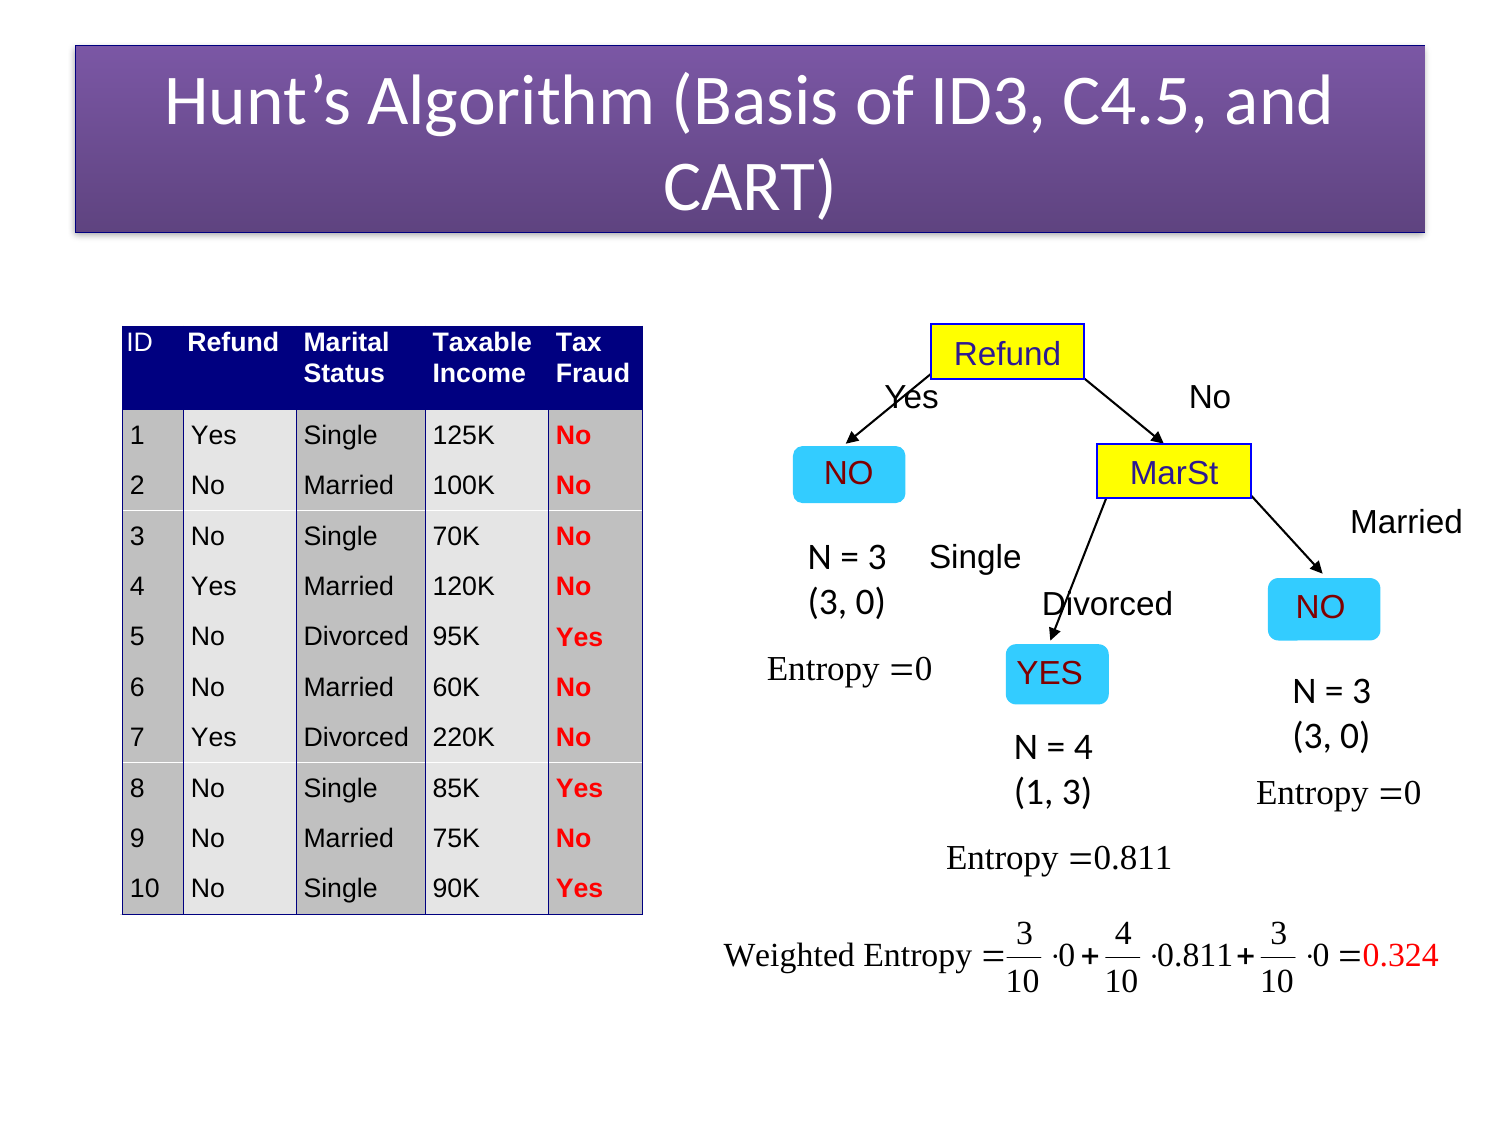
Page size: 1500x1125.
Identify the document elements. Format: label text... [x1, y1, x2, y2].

text_box Refund [930, 324, 1085, 380]
text_box NO [752, 443, 945, 499]
text_box [1138, 423, 1164, 443]
text_box [1049, 629, 1061, 641]
text_box [846, 423, 872, 443]
text_box [1268, 633, 1381, 641]
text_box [940, 837, 1175, 885]
text_box Yes [756, 367, 954, 423]
text_box [1007, 647, 1109, 705]
text_box N = 3 (3, 0) [1277, 659, 1453, 764]
text_box MarSt [1097, 443, 1251, 499]
text_box [1299, 548, 1323, 574]
text_box NO [1224, 578, 1417, 633]
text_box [1250, 772, 1427, 820]
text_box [717, 912, 1444, 1001]
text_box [761, 648, 937, 696]
text_box Single Divorced [914, 527, 1189, 629]
text_box No [1061, 367, 1246, 423]
title Hunt’s Algorithm (Basis of ID3, C4.5, and CART) [75, 45, 1425, 233]
text_box YES [993, 644, 1106, 699]
text_box Married [1222, 493, 1487, 548]
text_box N = 3 (3, 0) [792, 524, 968, 630]
text_box N = 4 (1, 3) [999, 714, 1175, 820]
text_box [794, 499, 904, 504]
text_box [112, 325, 681, 932]
